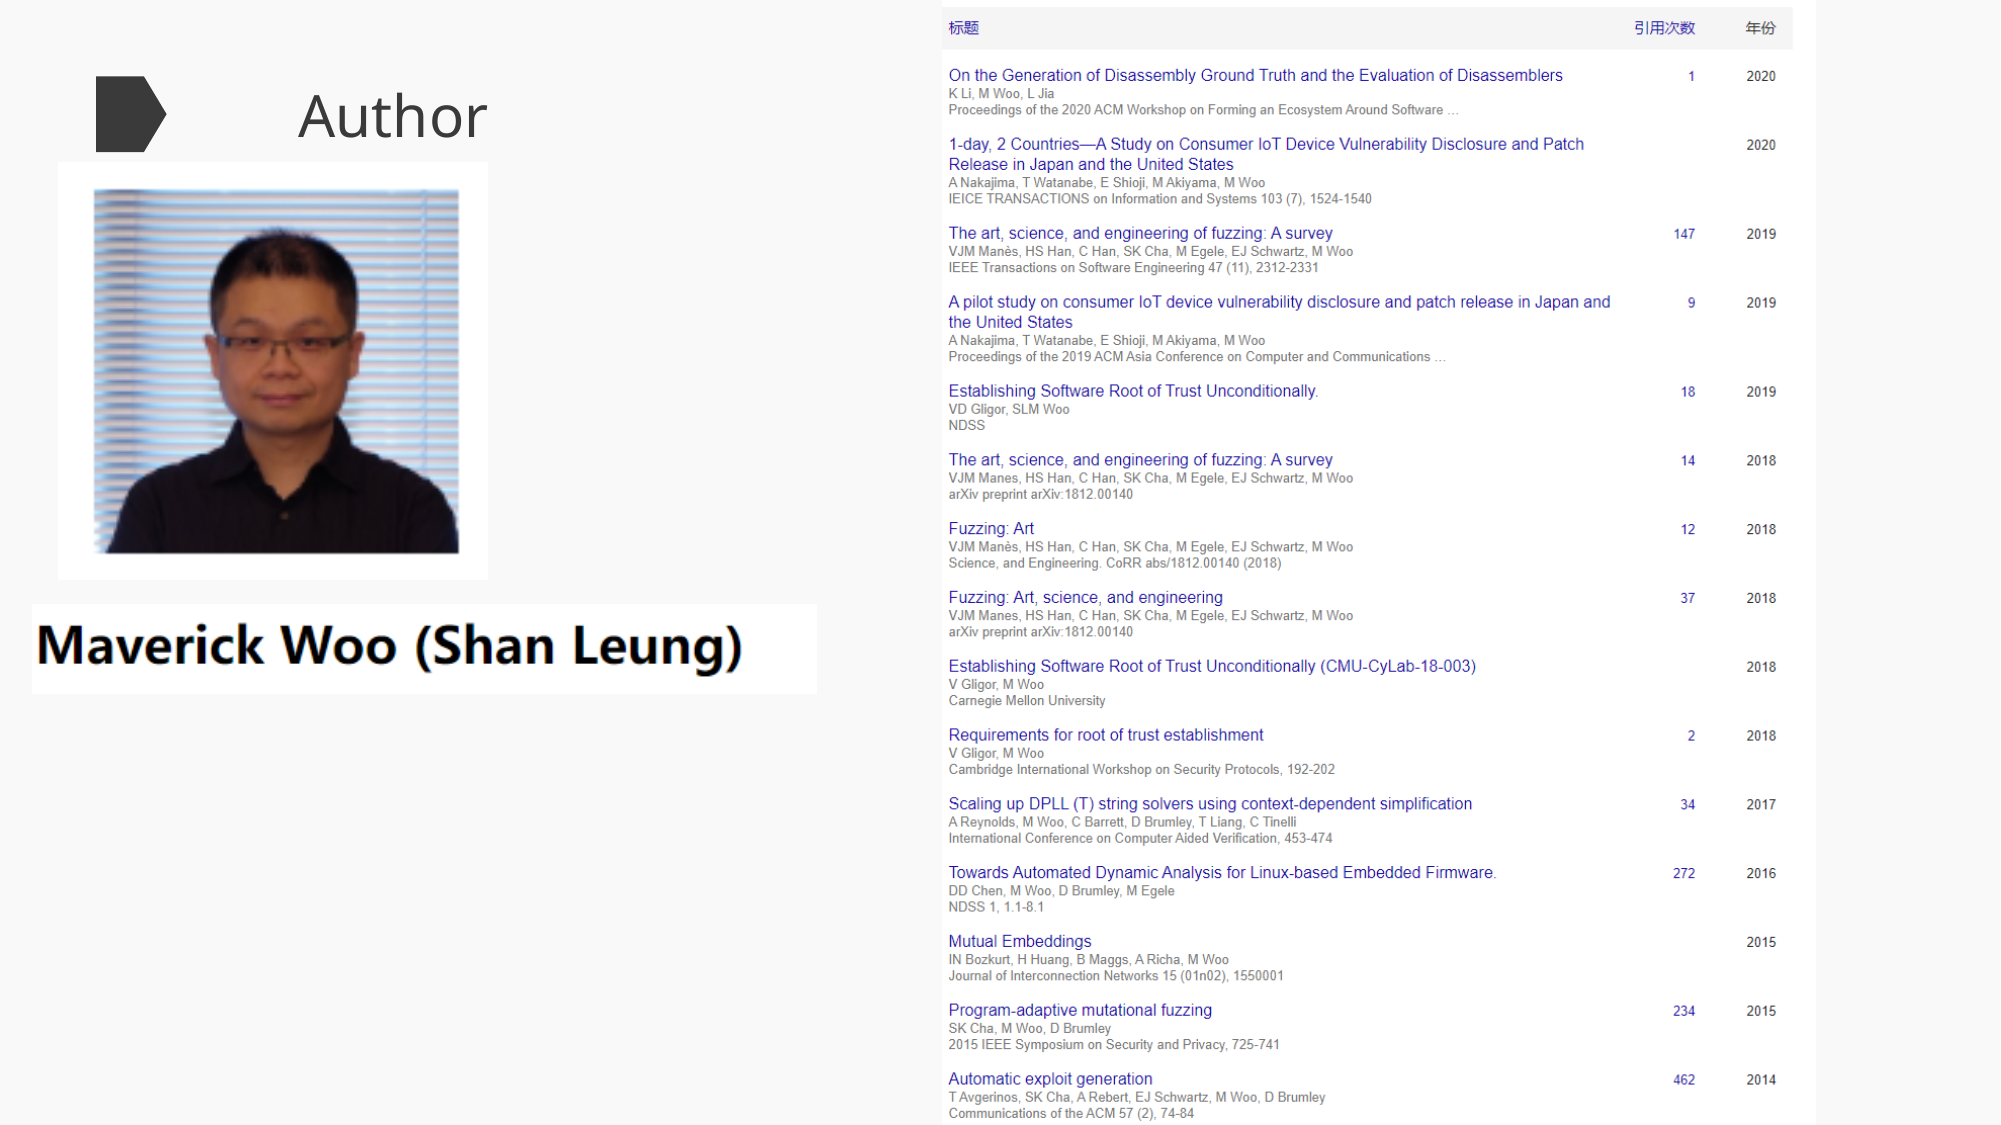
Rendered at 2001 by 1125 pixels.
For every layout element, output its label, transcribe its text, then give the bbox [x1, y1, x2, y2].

picture [32, 603, 817, 694]
text_box Author [95, 71, 691, 157]
picture [942, 0, 1816, 1125]
picture [58, 162, 488, 581]
